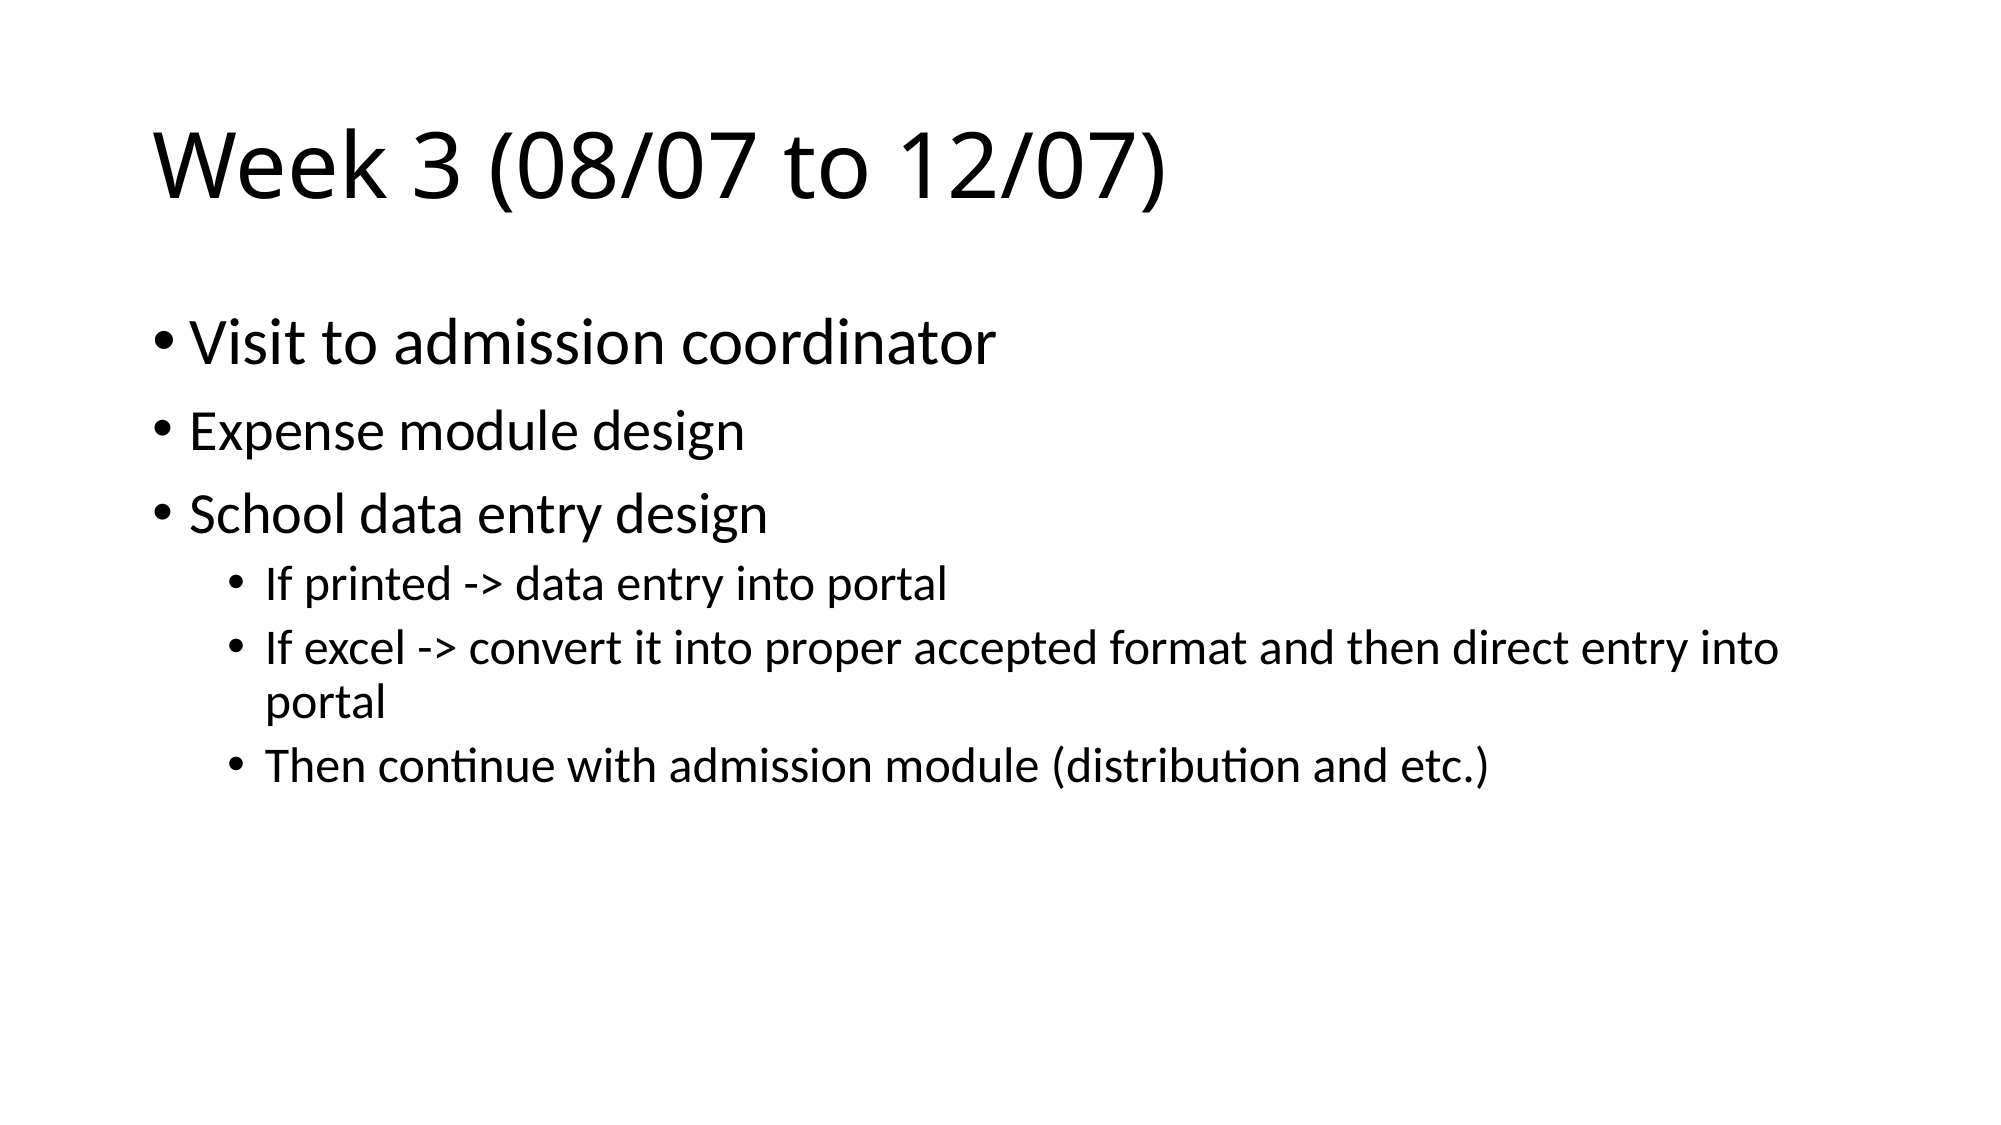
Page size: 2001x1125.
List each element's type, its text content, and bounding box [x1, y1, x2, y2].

list Visit to admission coordinator Expense module design School data entry design If printed -> data entry into portal If excel -> convert it into proper accepted format and then direct entry into portal Then continue with admission module (distribution and etc.) [137, 299, 1863, 1014]
title Week 3 (08/07 to 12/07) [137, 59, 1863, 278]
